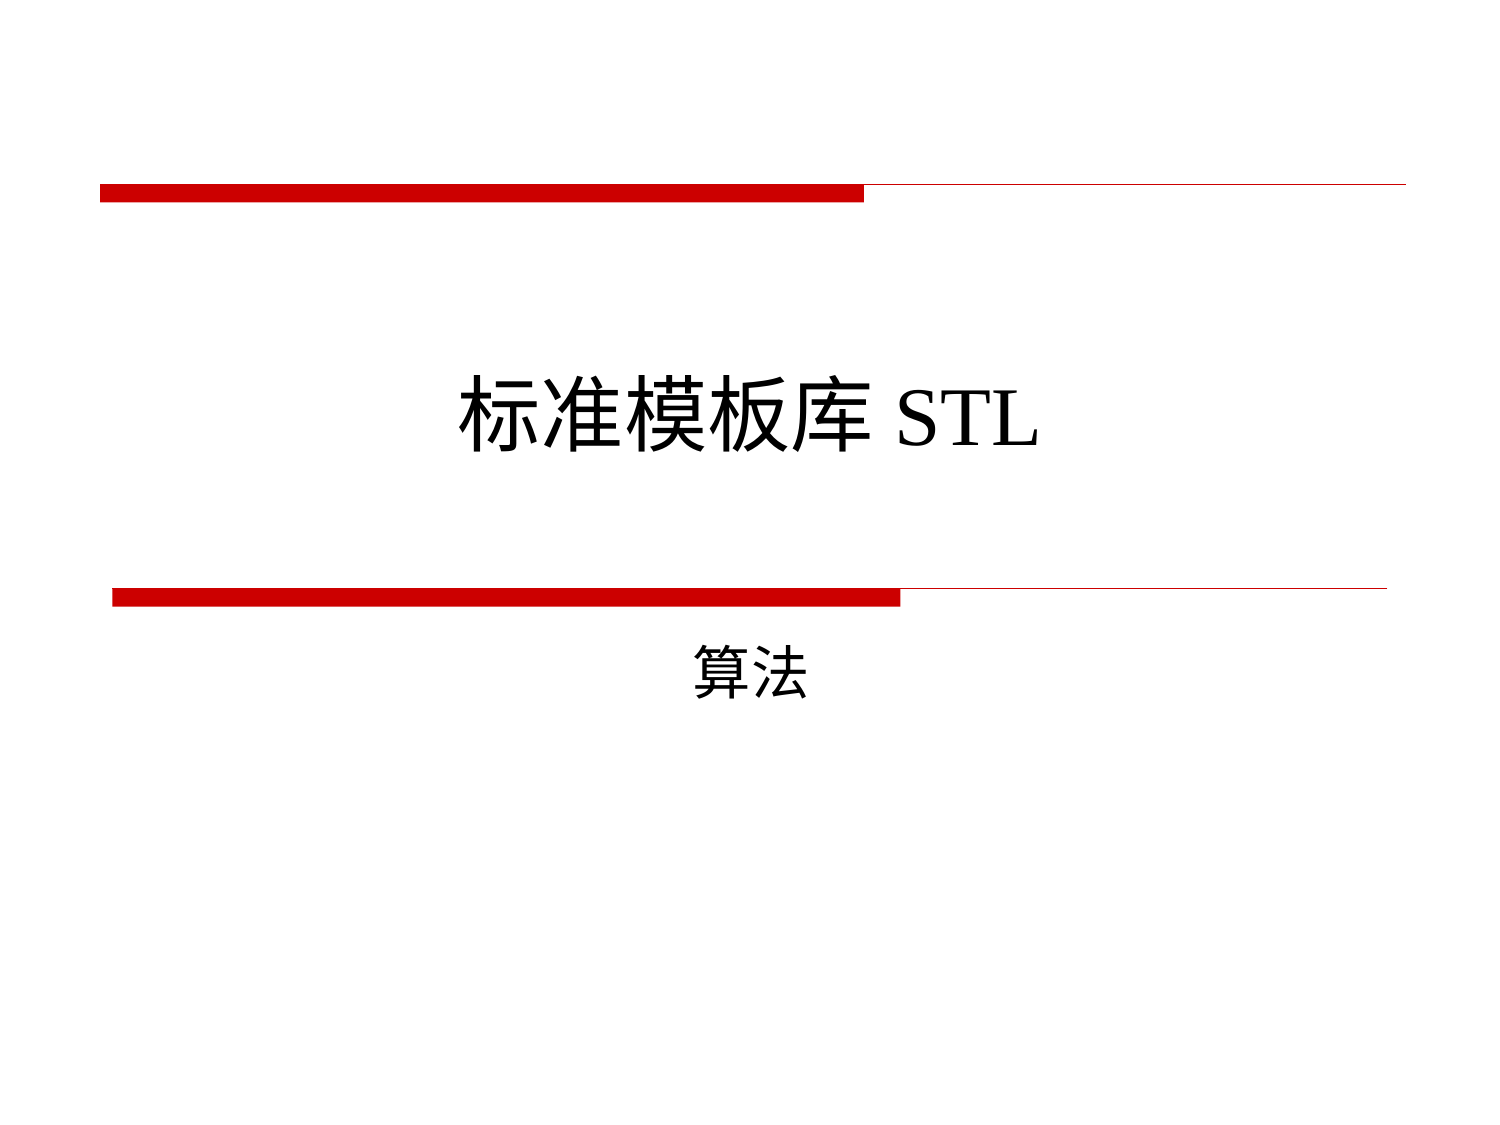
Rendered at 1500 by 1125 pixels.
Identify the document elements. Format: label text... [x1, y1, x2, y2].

title 标准模板库STL [112, 185, 1388, 570]
subtitle 算法 [115, 628, 1388, 892]
